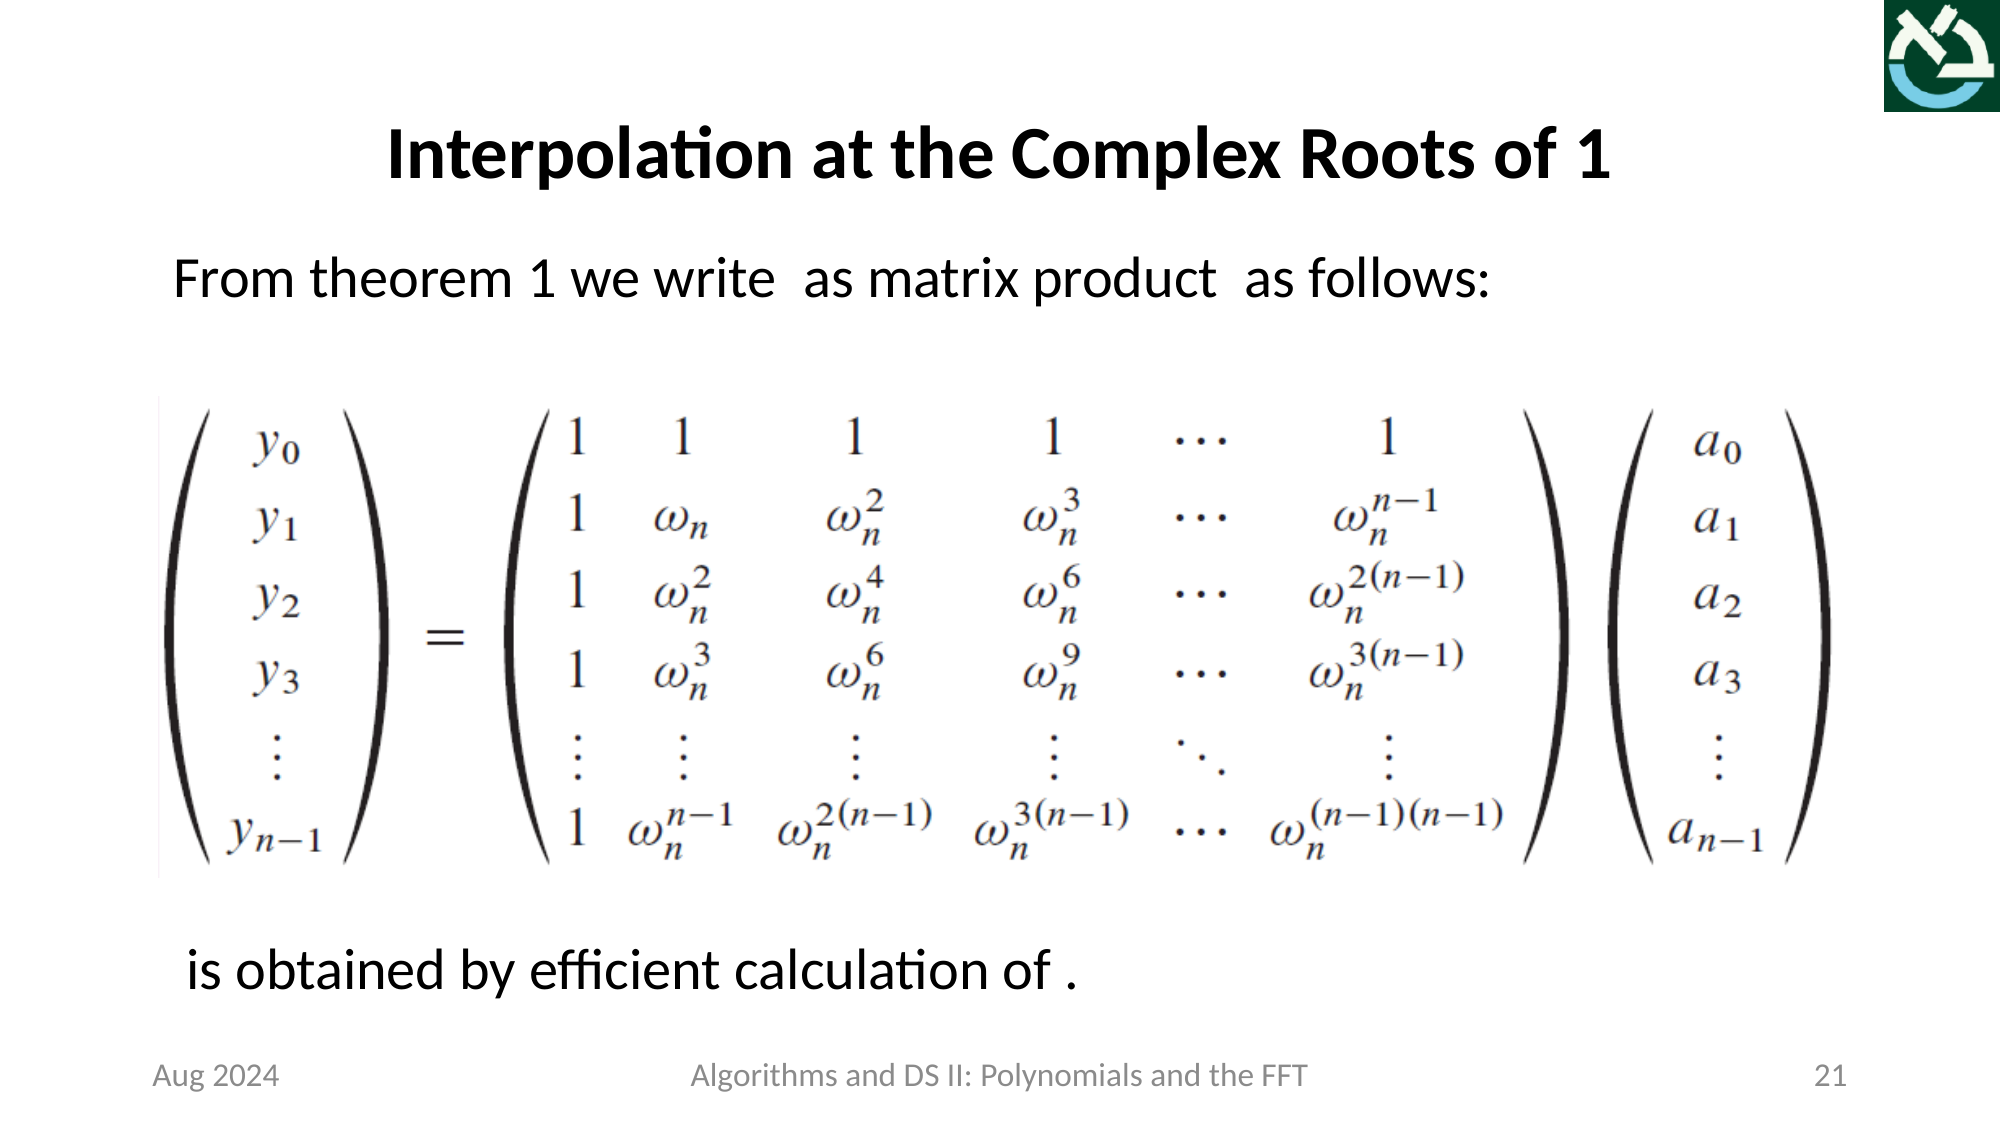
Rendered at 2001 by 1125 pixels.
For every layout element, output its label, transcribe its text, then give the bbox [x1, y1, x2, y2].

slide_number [137, 1042, 588, 1103]
picture [158, 396, 1842, 878]
footer Algorithms and DS II: Polynomials and the FFT [662, 1042, 1338, 1103]
picture [1884, 0, 2000, 112]
text_box Interpolation at the Complex Roots of 1 [158, 95, 1842, 201]
slide_number 21 [1412, 1042, 1863, 1103]
